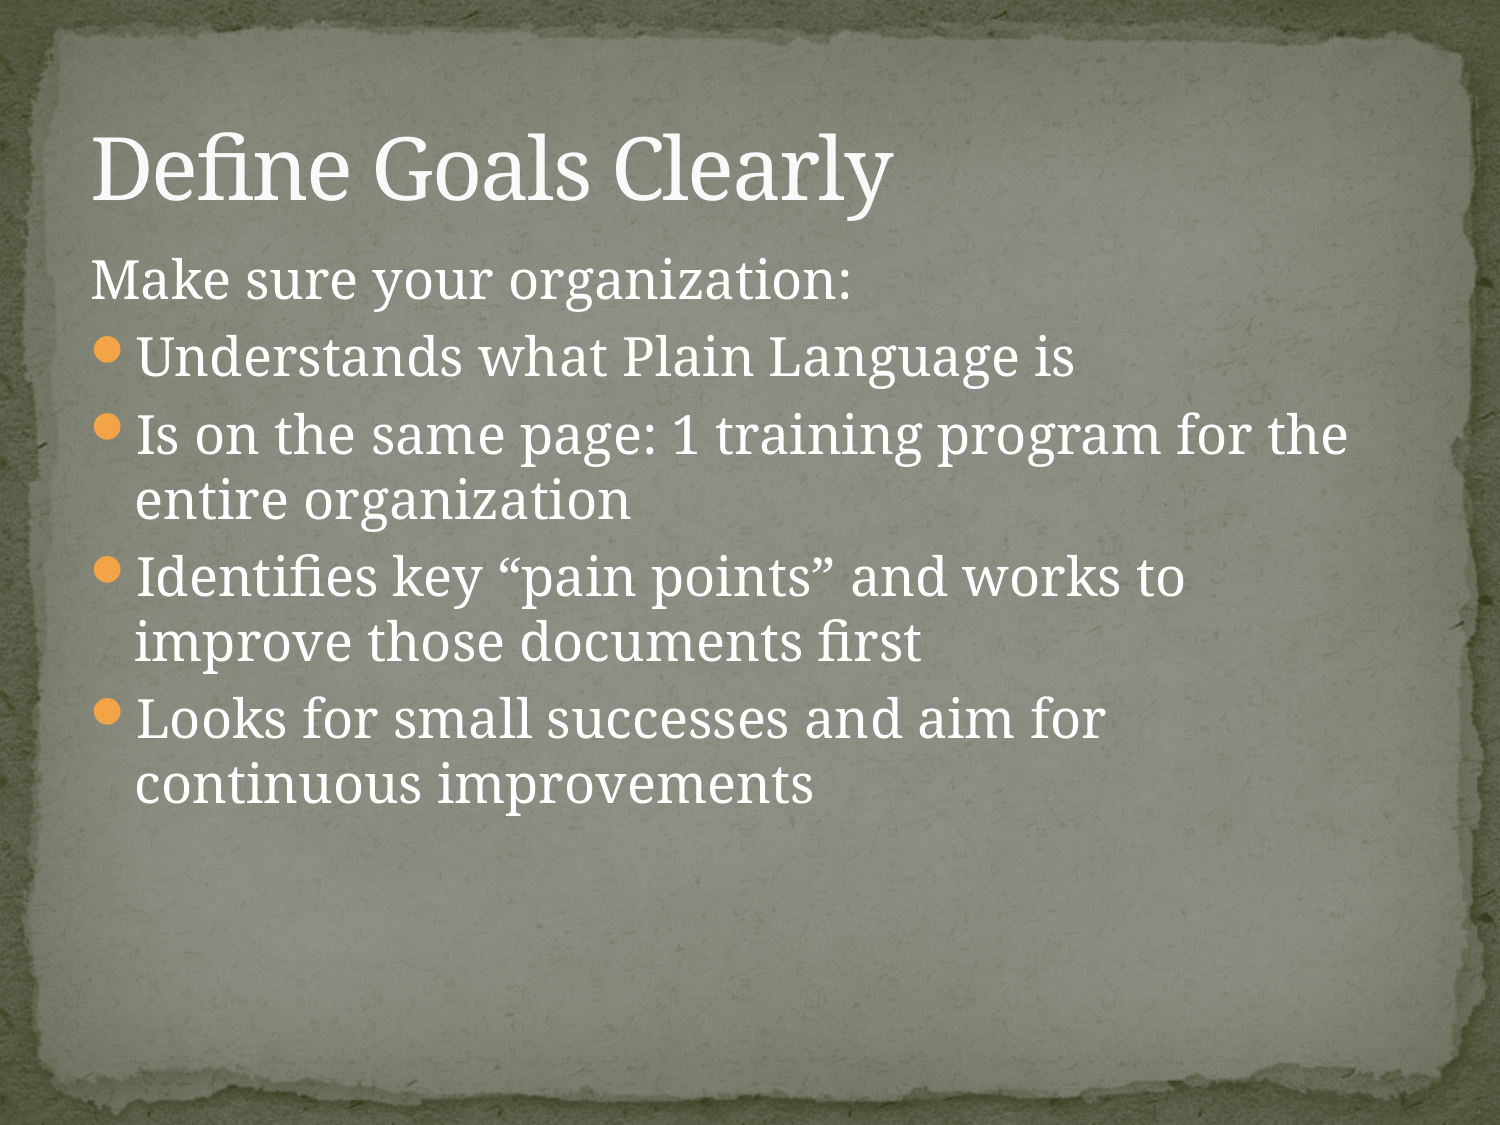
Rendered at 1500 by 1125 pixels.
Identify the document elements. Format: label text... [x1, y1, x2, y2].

title Define Goals Clearly [74, 24, 1425, 225]
list Make sure your organization: Understands what Plain Language is Is on the same page: 1 training program for the entire organization Identifies key “pain points” and works to improve those documents first Looks for small successes and aim for continuous improvements [74, 237, 1426, 1006]
